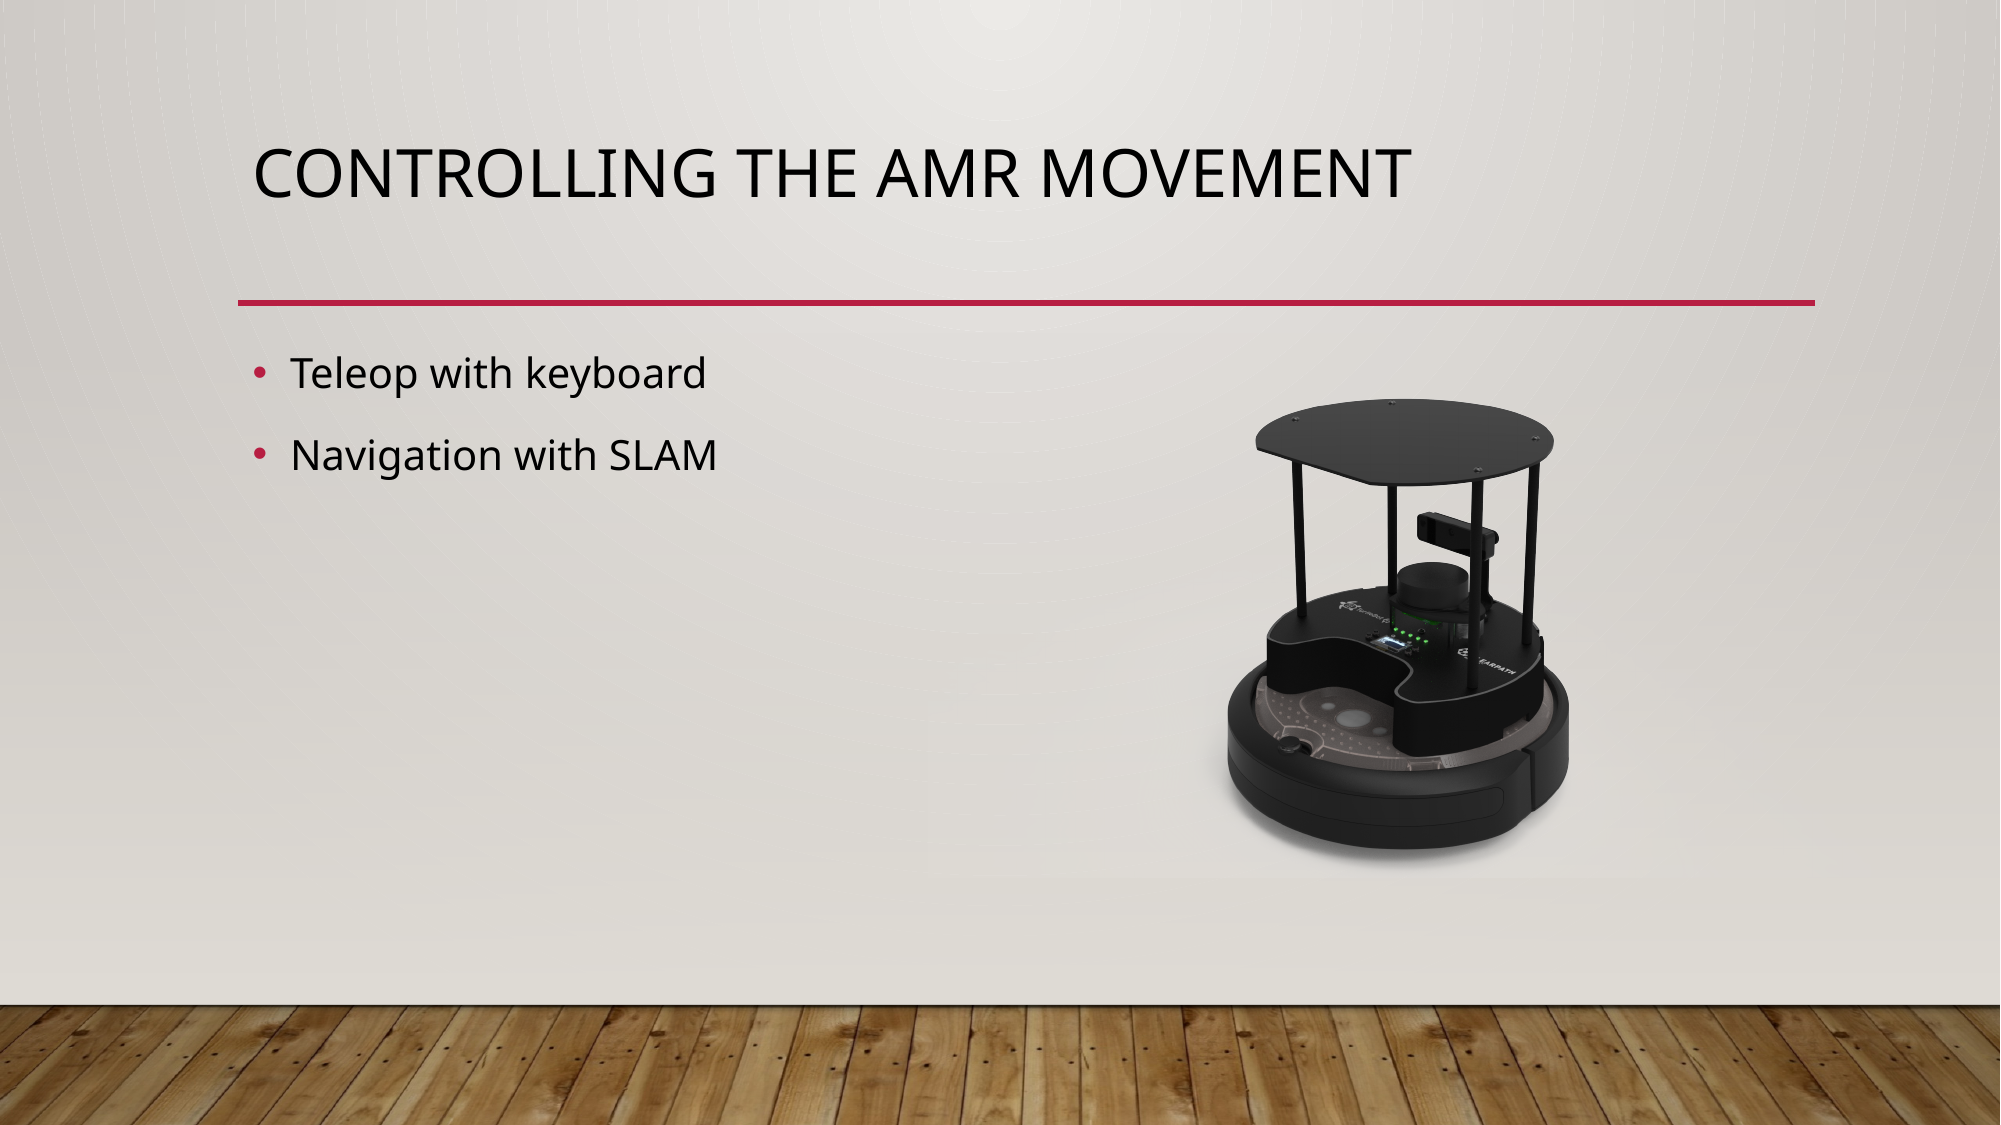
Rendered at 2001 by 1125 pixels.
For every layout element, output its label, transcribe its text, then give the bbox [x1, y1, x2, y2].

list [928, 347, 1872, 879]
picture [0, 1005, 2000, 1125]
title Controlling the AMR Movement [237, 132, 1814, 306]
list Teleop with keyboard Navigation with SLAM [237, 329, 1000, 896]
